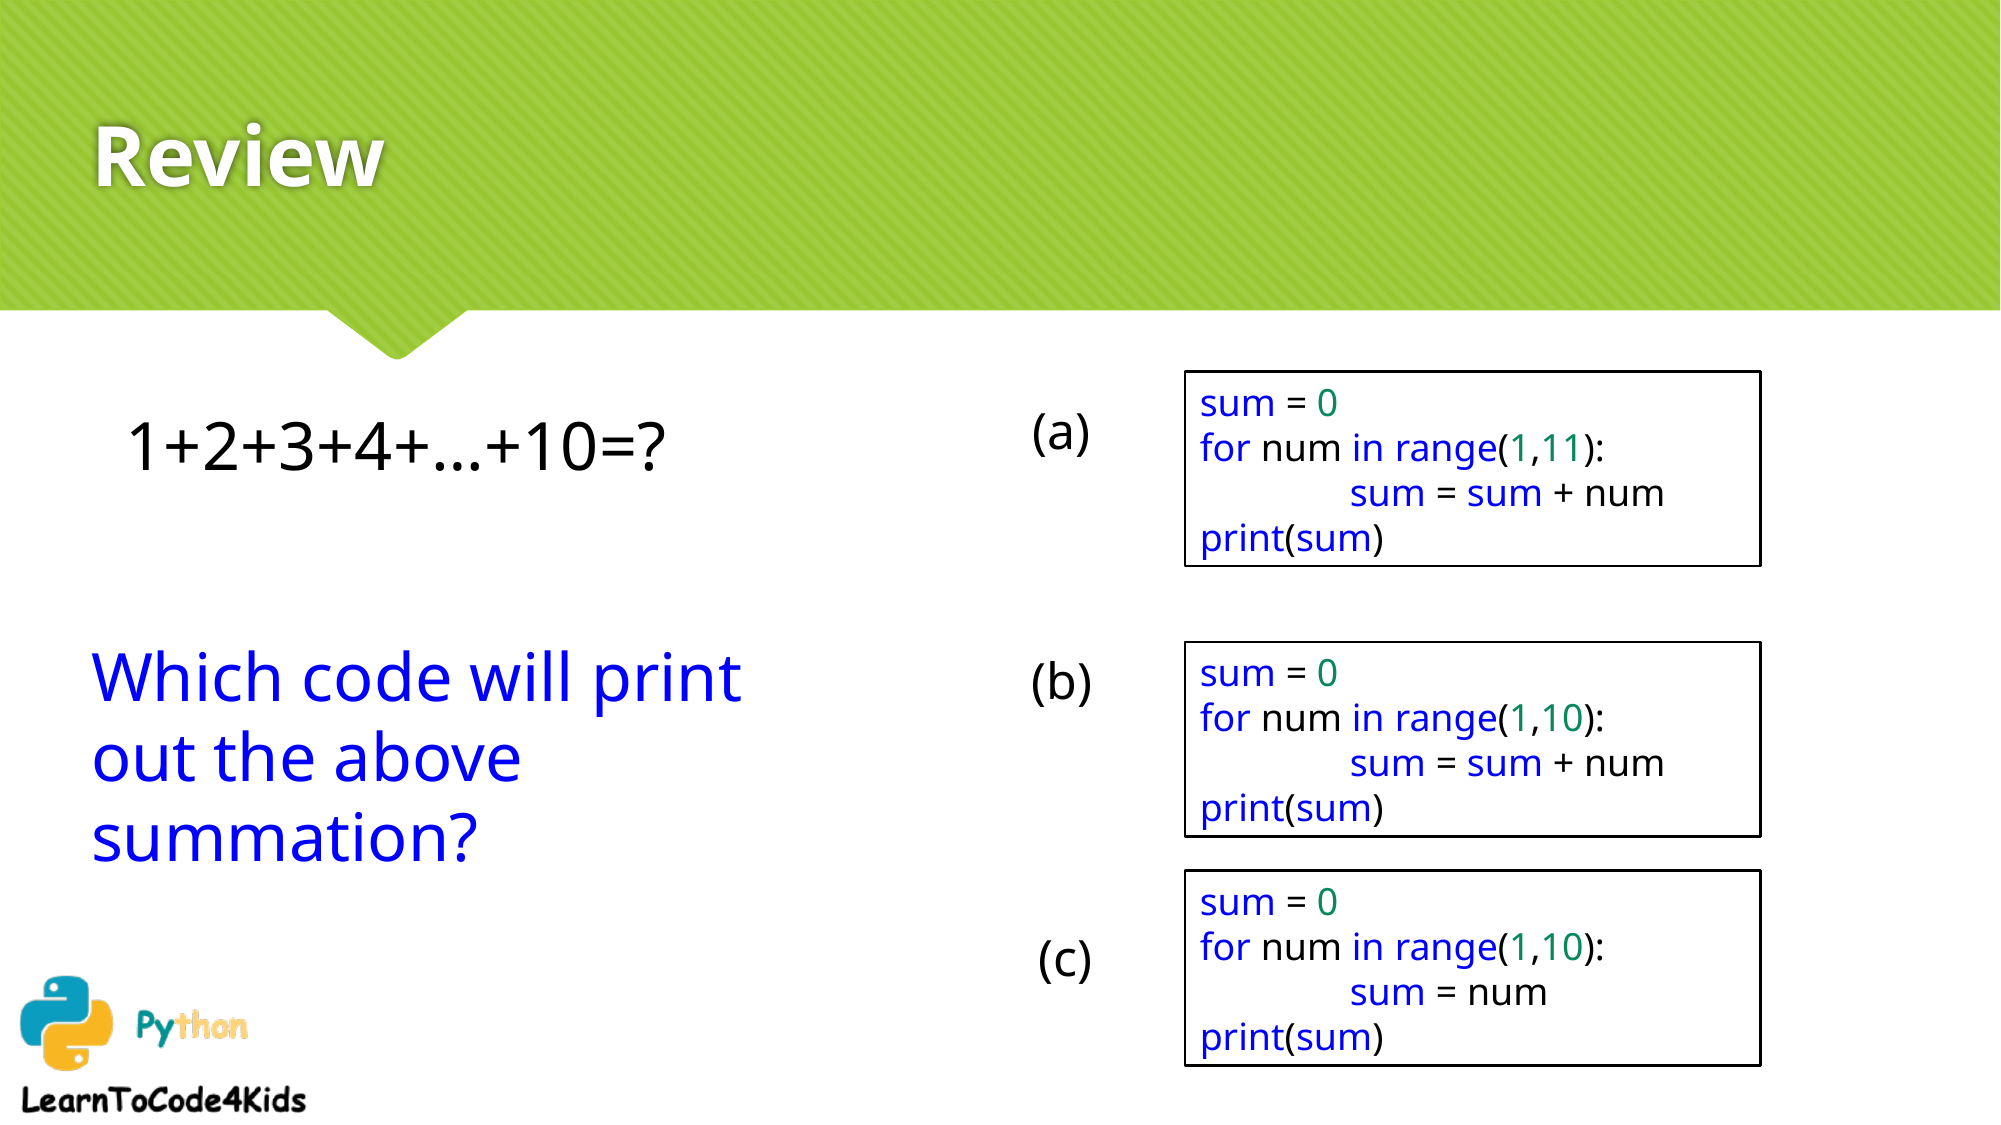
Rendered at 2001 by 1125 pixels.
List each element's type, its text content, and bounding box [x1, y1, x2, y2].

text_box (b) [1016, 642, 1108, 717]
text_box sum = 0 for num in range(1,10): sum = num print(sum) [1184, 869, 1762, 1067]
title Review [76, 50, 1811, 211]
picture [6, 968, 321, 1125]
text_box (a) [1018, 392, 1106, 467]
text_box sum = 0 for num in range(1,11): sum = sum + num print(sum) [1184, 370, 1762, 567]
text_box sum = 0 for num in range(1,10): sum = sum + num print(sum) [1184, 641, 1762, 838]
text_box 1+2+3+4+…+10=? [76, 396, 771, 492]
text_box (c) [1023, 918, 1108, 994]
text_box Which code will print out the above summation? [76, 627, 766, 882]
